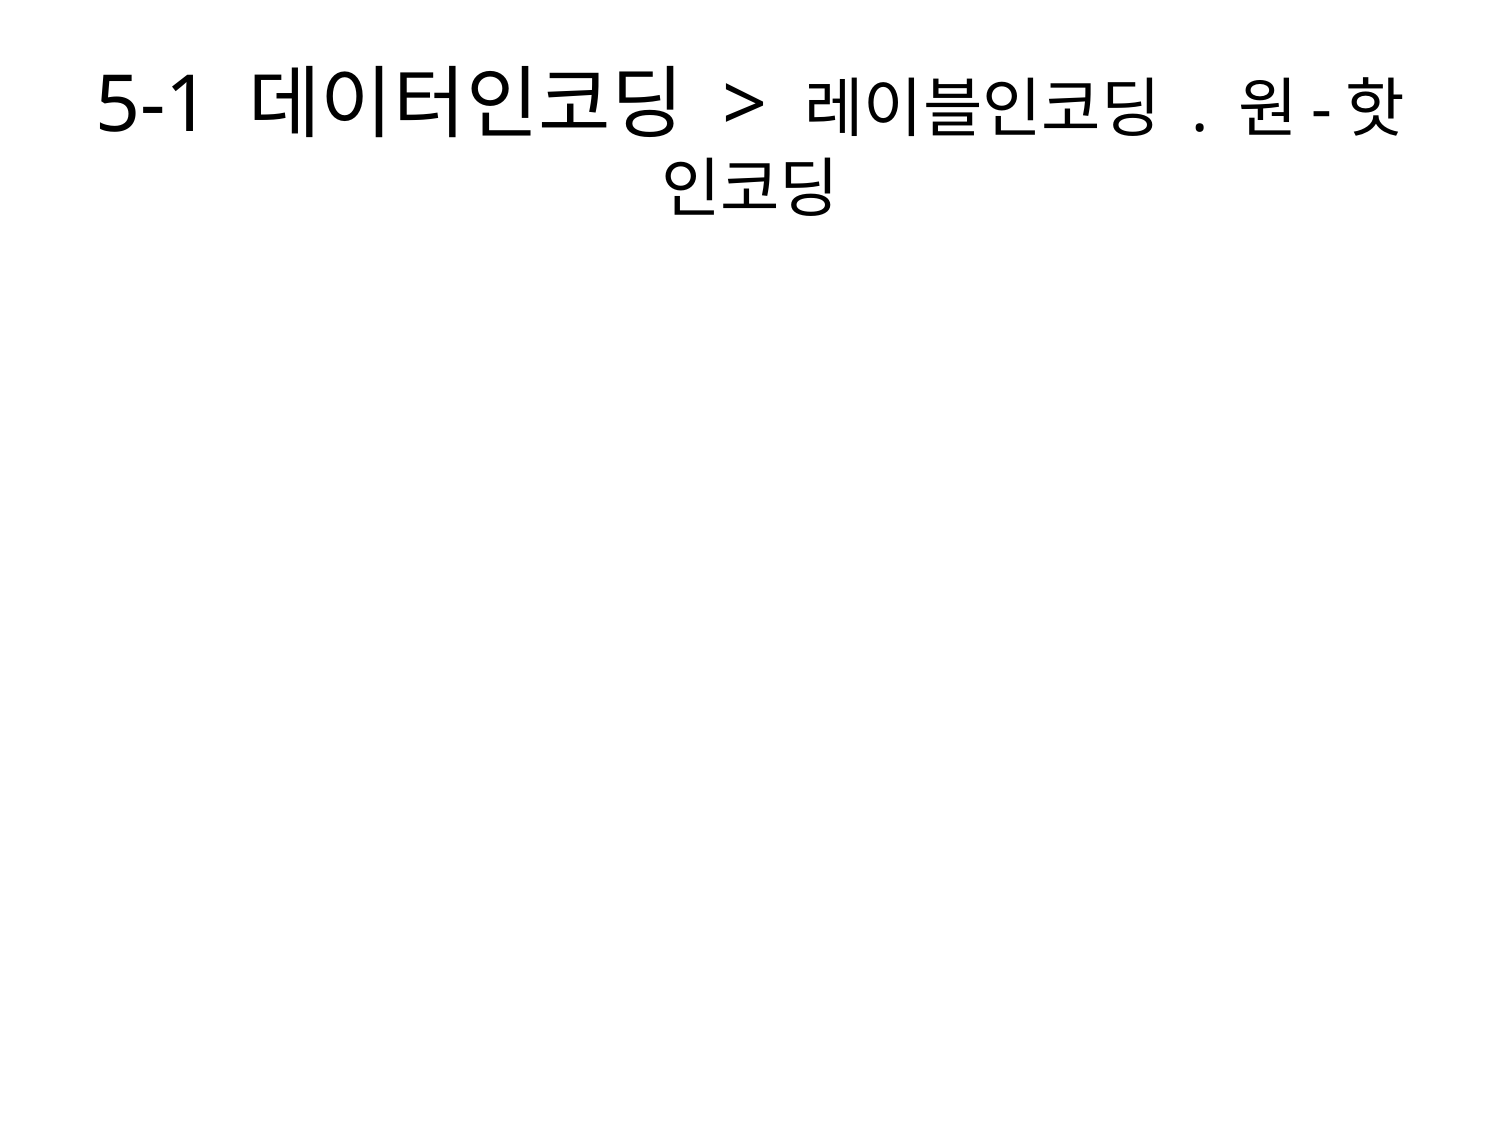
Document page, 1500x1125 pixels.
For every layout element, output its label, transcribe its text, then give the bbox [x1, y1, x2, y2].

title 5-1 데이터인코딩 > 레이블인코딩 . 원-핫 인코딩 [75, 45, 1425, 233]
